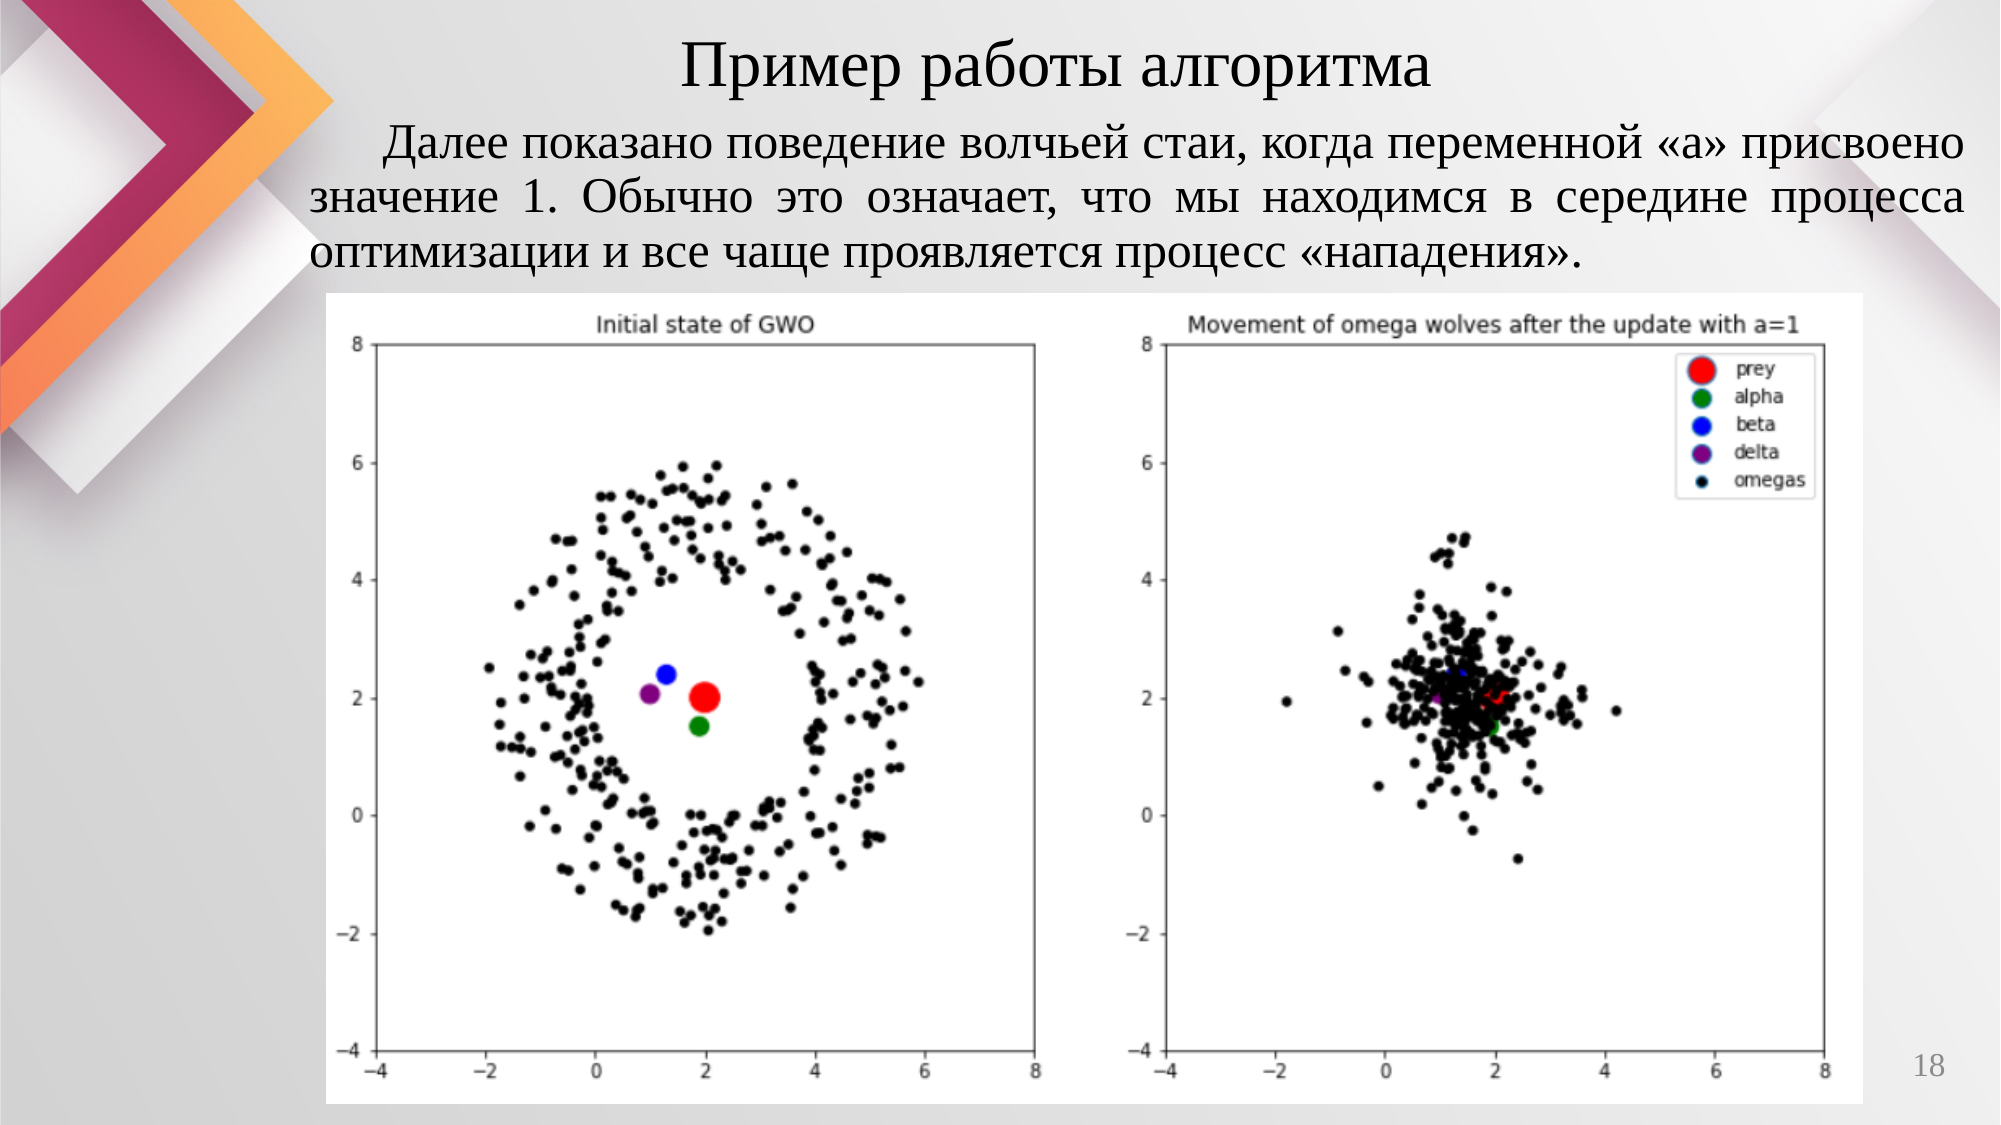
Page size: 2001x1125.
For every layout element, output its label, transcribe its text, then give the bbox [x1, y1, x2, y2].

picture [0, 0, 2000, 1125]
slide_number 18 [1882, 1022, 1961, 1105]
list Далее показано поведение волчьей стаи, когда переменной «a» присвоено значение 1. Обычно это означает, что мы находимся в середине процесса оптимизации и все чаще проявляется процесс «нападения». [294, 108, 1981, 304]
title Пример работы алгоритма [326, 21, 1788, 108]
